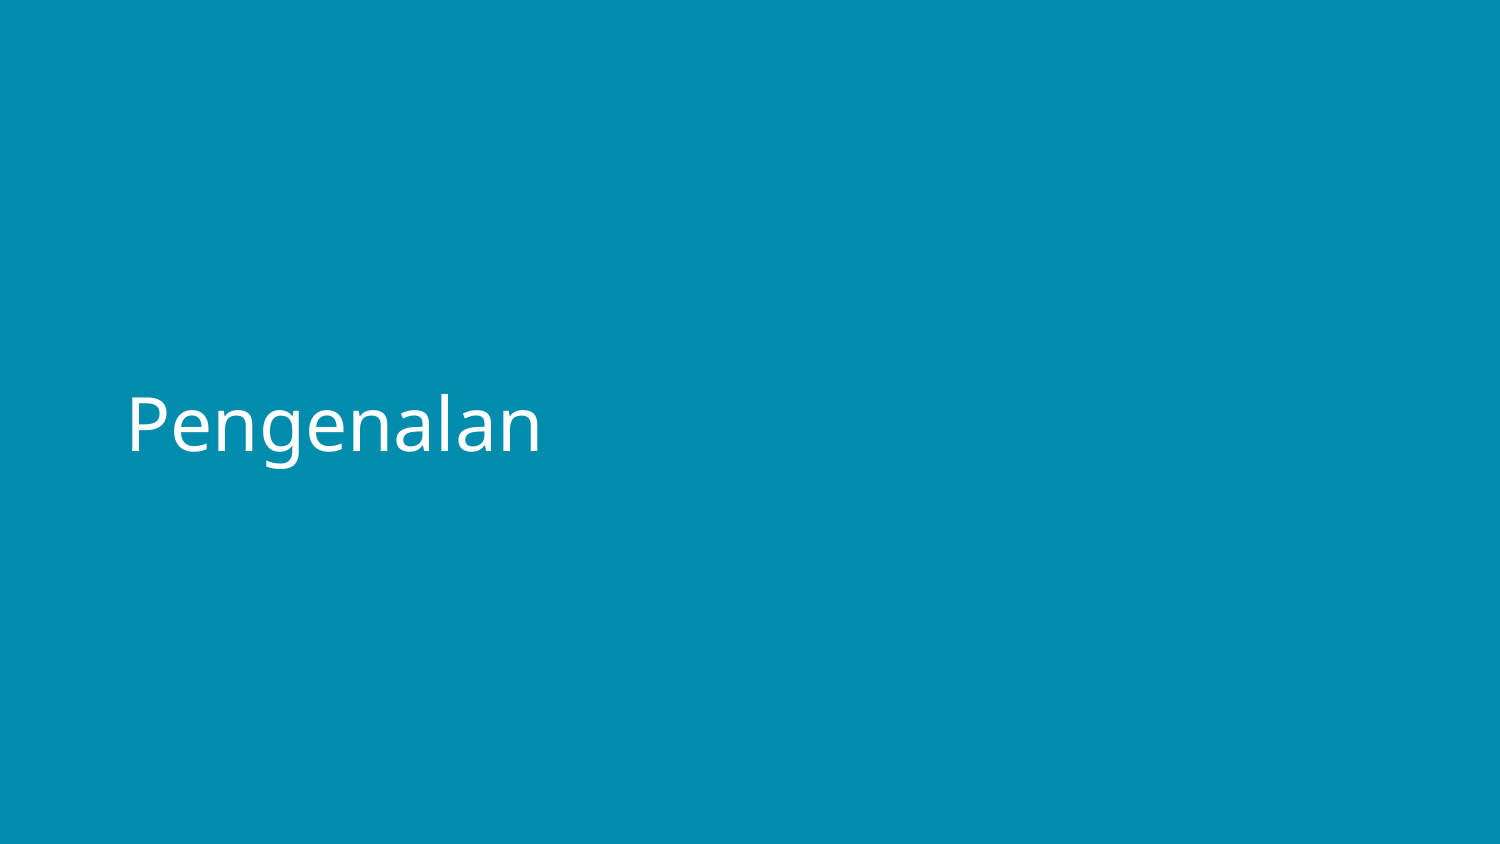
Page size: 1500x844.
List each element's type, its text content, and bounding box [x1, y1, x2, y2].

title Pengenalan [110, 351, 1399, 493]
